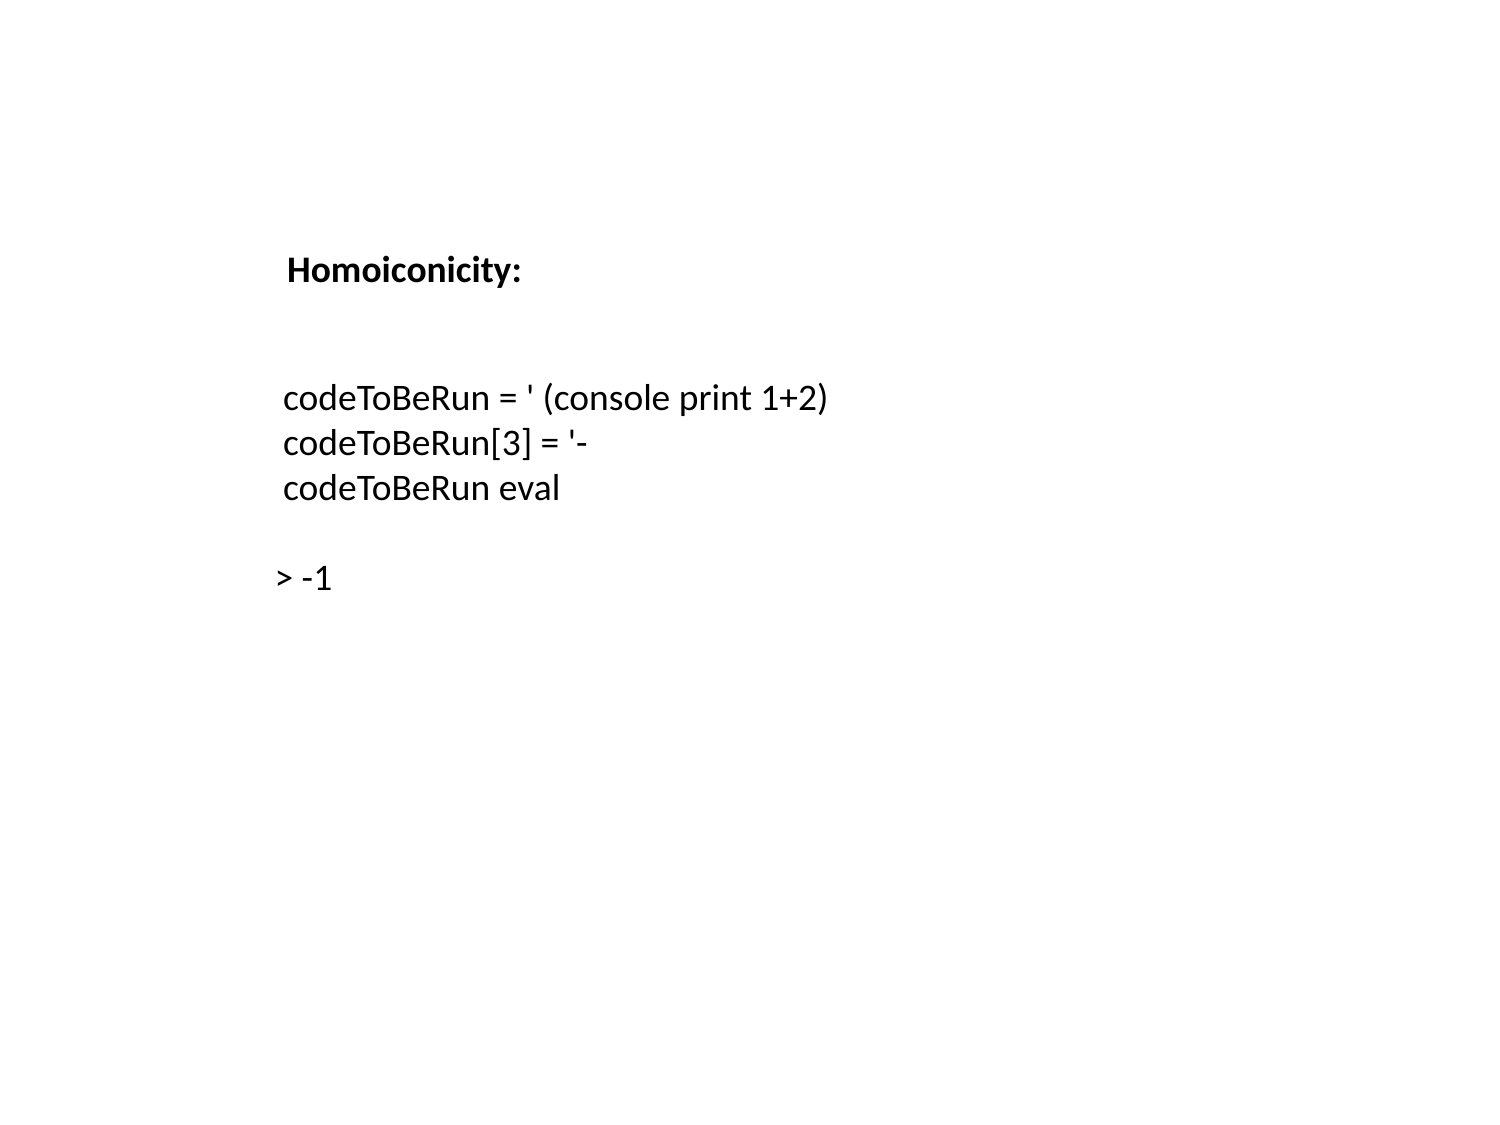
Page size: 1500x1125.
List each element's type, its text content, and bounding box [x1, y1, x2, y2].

text_box Homoiconicity: [272, 237, 736, 298]
text_box codeToBeRun = ' (console print 1+2) codeToBeRun[3] = '- codeToBeRun eval > -1 [259, 365, 1010, 606]
